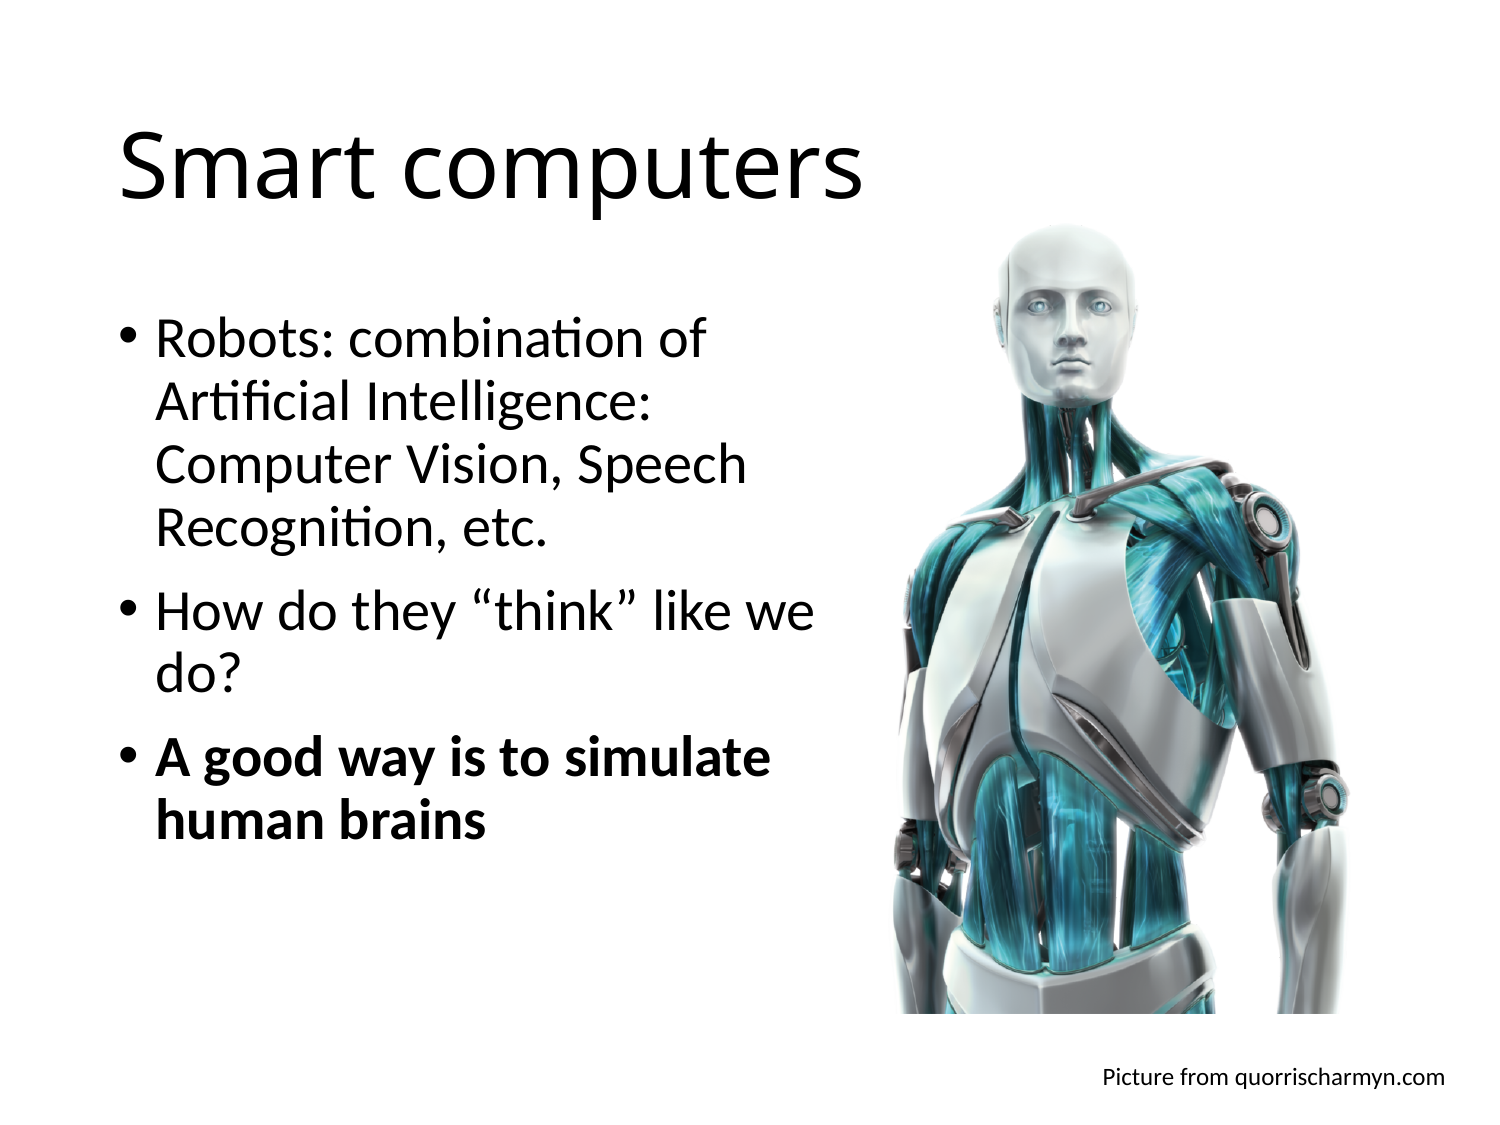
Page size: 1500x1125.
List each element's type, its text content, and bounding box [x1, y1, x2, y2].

picture [817, 152, 1426, 1014]
text_box Picture from quorrischarmyn.com [1087, 1052, 1488, 1098]
title Smart computers [103, 59, 1397, 278]
list Robots: combination of Artificial Intelligence: Computer Vision, Speech Recognition, etc. How do they “think” like we do? A good way is to simulate human brains [103, 299, 817, 1014]
